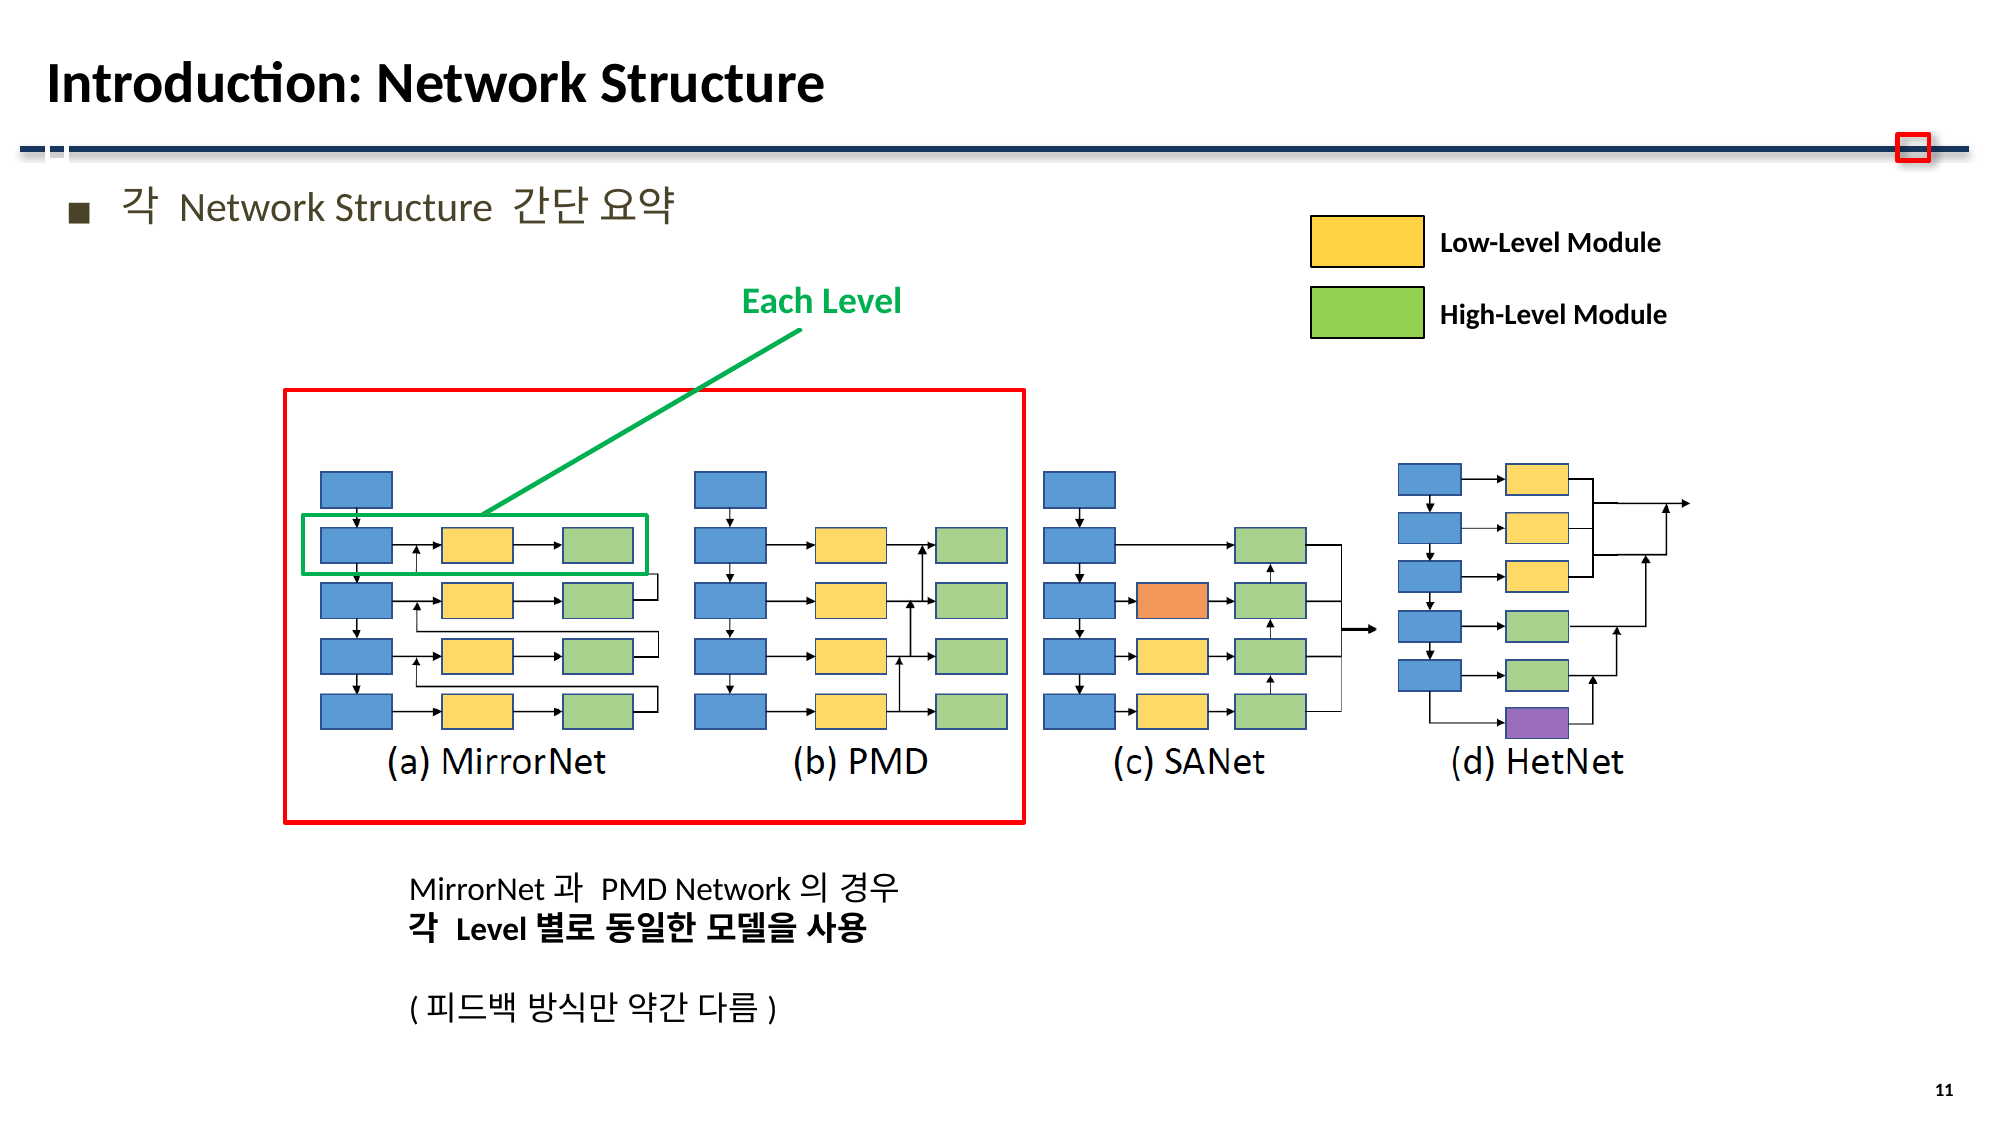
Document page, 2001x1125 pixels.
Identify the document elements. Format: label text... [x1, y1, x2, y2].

text_box High-Level Module [1425, 288, 1683, 339]
slide_number 11 [1834, 1071, 1969, 1108]
list 각 Network Structure 간단 요약 [31, 172, 969, 1072]
text_box Low-Level Module [1425, 216, 1677, 267]
picture [302, 438, 1698, 784]
text_box Each Level [715, 268, 929, 328]
text_box [1308, 285, 1426, 340]
text_box [283, 388, 1026, 825]
title Introduction: Network Structure [31, 7, 1969, 151]
text_box [1308, 214, 1426, 269]
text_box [481, 328, 802, 516]
text_box MirrorNet과 PMD Network의 경우 각 Level별로 동일한 모델을 사용 (피드백 방식만 약간 다름) [394, 859, 915, 1035]
